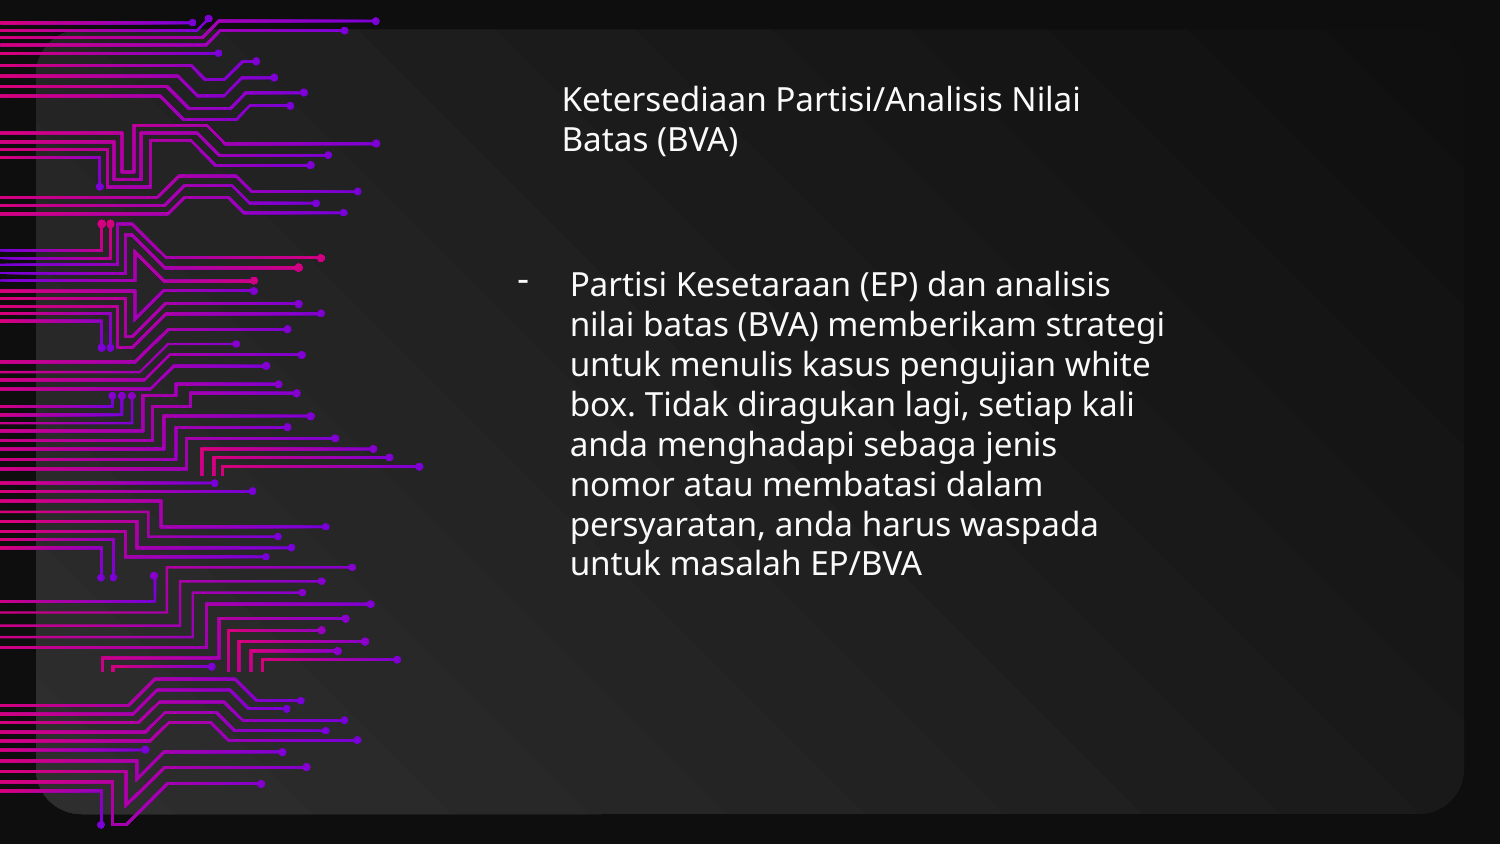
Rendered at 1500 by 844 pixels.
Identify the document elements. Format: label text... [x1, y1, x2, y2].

title Ketersediaan Partisi/Analisis Nilai Batas (BVA) [546, 84, 1188, 152]
subtitle Partisi Kesetaraan (EP) dan analisis nilai batas (BVA) memberikam strategi untuk menulis kasus pengujian white box. Tidak diragukan lagi, setiap kali anda menghadapi sebaga jenis nomor atau membatasi dalam persyaratan, anda harus waspada untuk masalah EP/BVA [479, 248, 1188, 533]
